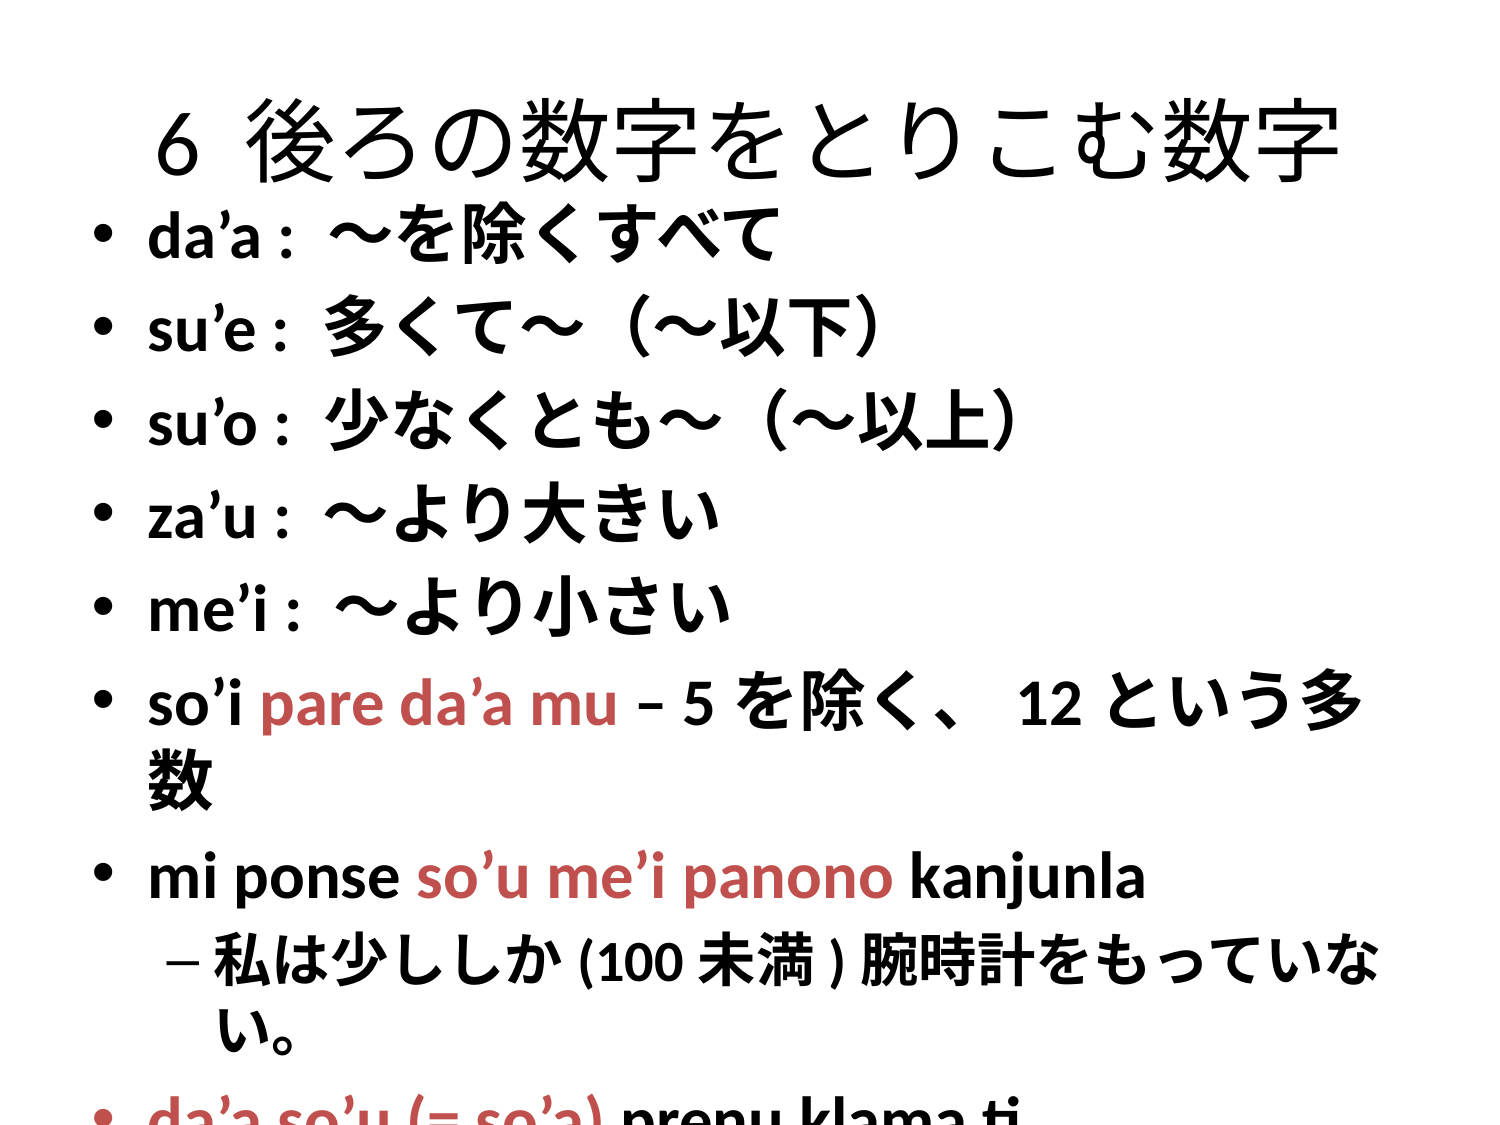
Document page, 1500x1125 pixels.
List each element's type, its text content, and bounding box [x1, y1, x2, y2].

title 6 後ろの数字をとりこむ数字 [75, 45, 1425, 233]
list da’a : ～を除くすべて su’e : 多くて～（～以下） su’o : 少なくとも～（～以上） za’u : ～より大きい me’i : ～より小さい so’i pare da’a mu – 5を除く、12という多数 mi ponse so’u me’i panono kanjunla 私は少ししか(100未満)腕時計をもっていない。 da’a so’u (= so’a) prenu klama ti 少しを除くすべての人がここに来た。 [76, 184, 1427, 1125]
